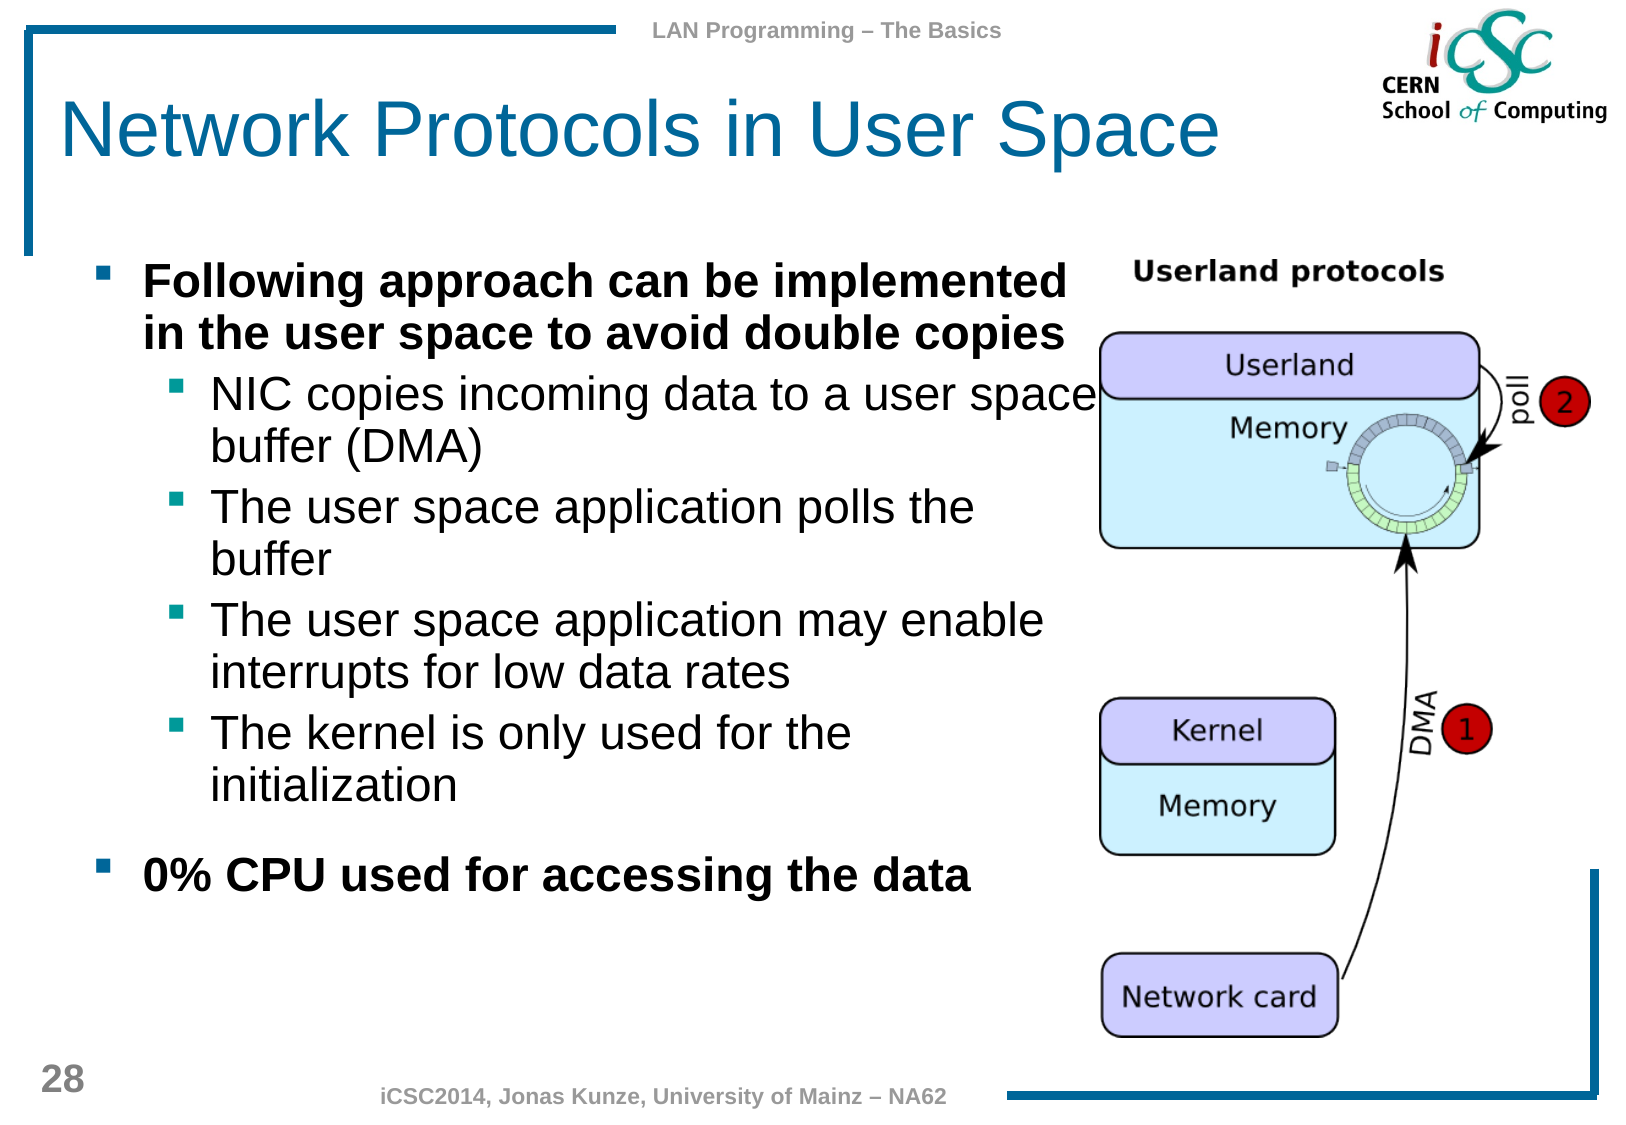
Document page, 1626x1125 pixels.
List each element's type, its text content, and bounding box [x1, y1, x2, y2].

list Following approach can be implemented in the user space to avoid double copies NIC copies incoming data to a user space buffer (DMA) The user space application polls the buffer The user space application may enable interrupts for low data rates The kernel is only used for the initialization 0% CPU used for accessing the data [75, 256, 1101, 1051]
picture [1099, 259, 1591, 1038]
title Network Protocols in User Space [59, 85, 1452, 212]
picture [1381, 8, 1608, 125]
